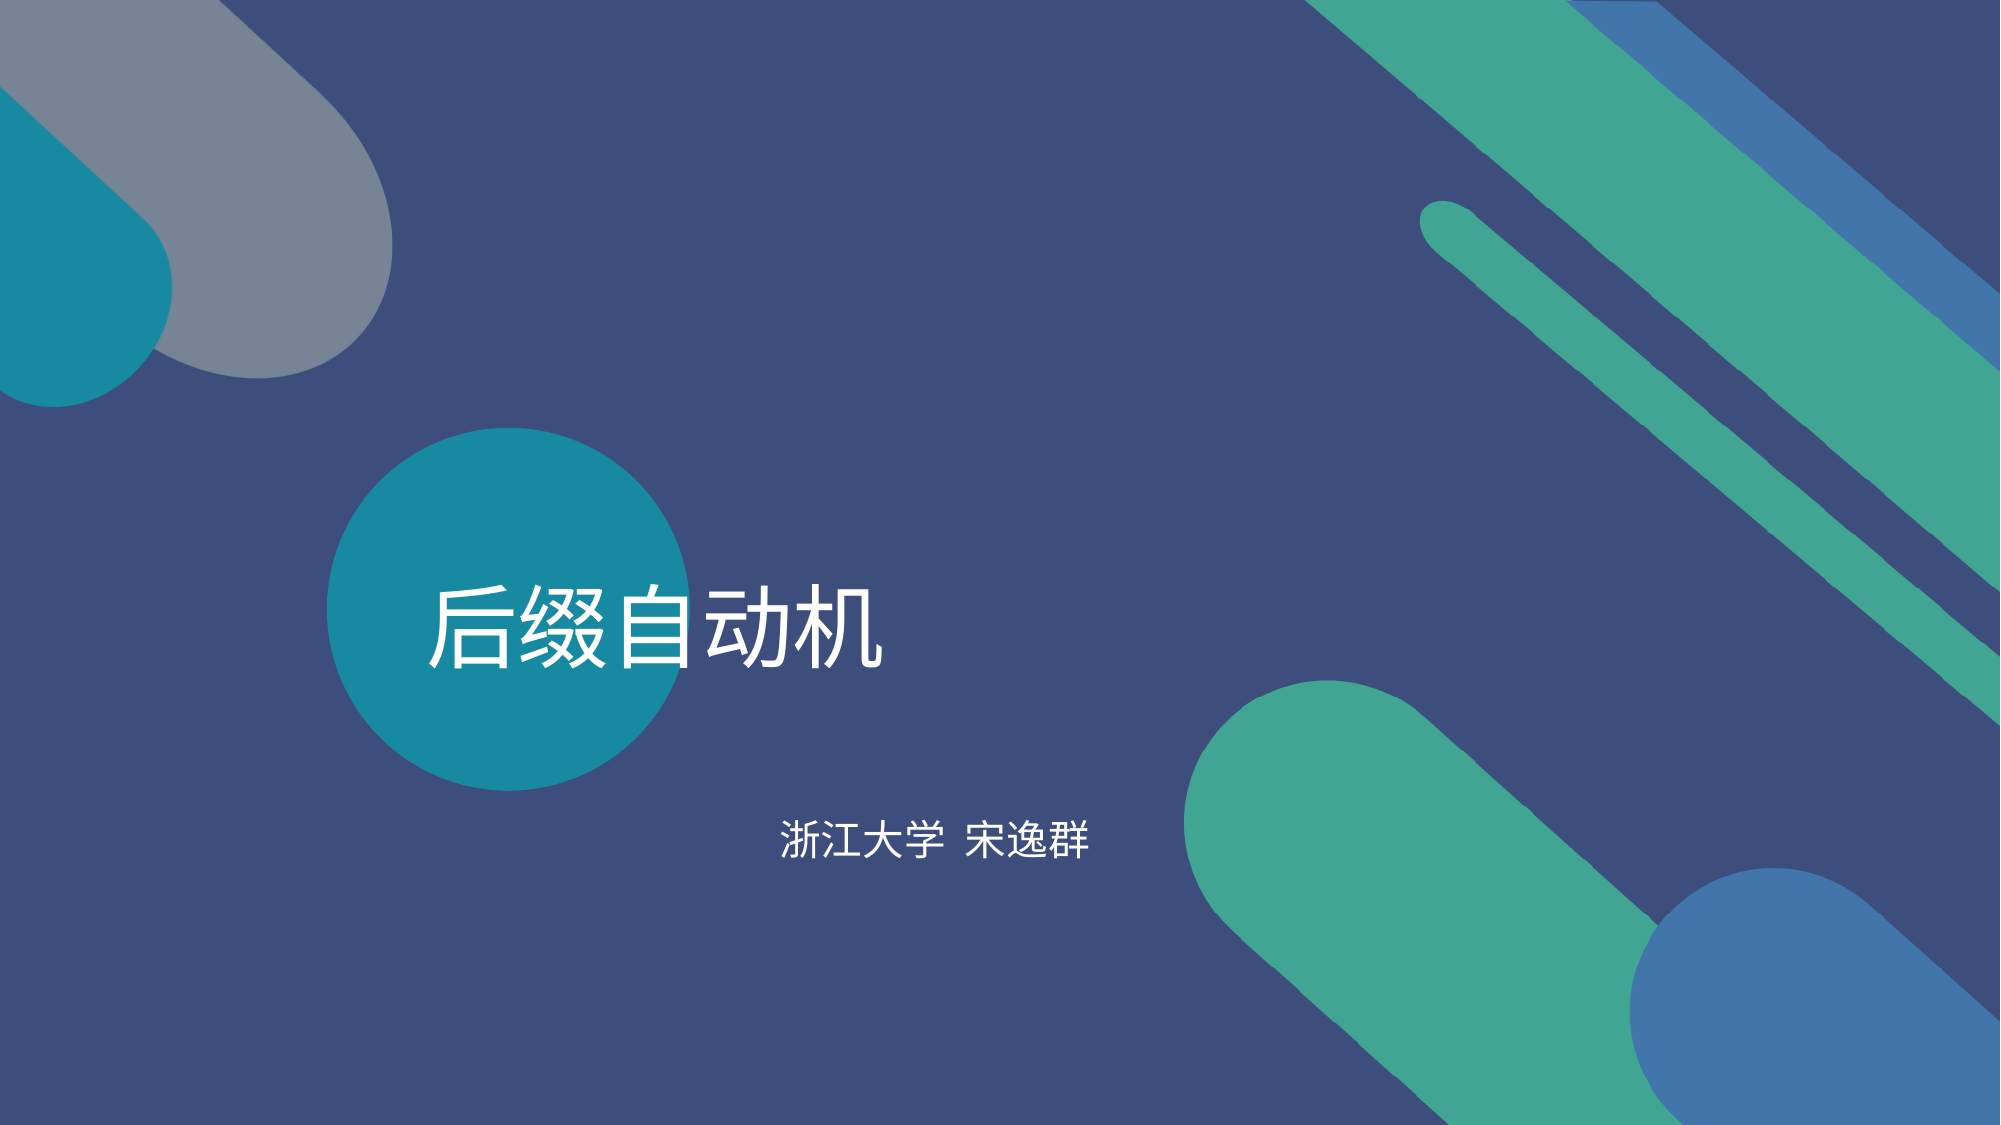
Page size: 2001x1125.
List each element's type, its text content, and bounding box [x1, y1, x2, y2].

picture [1183, 0, 2000, 1125]
title 后缀自动机 [411, 456, 1338, 770]
picture [0, 0, 393, 408]
subtitle 浙江大学 宋逸群 [764, 796, 1182, 909]
